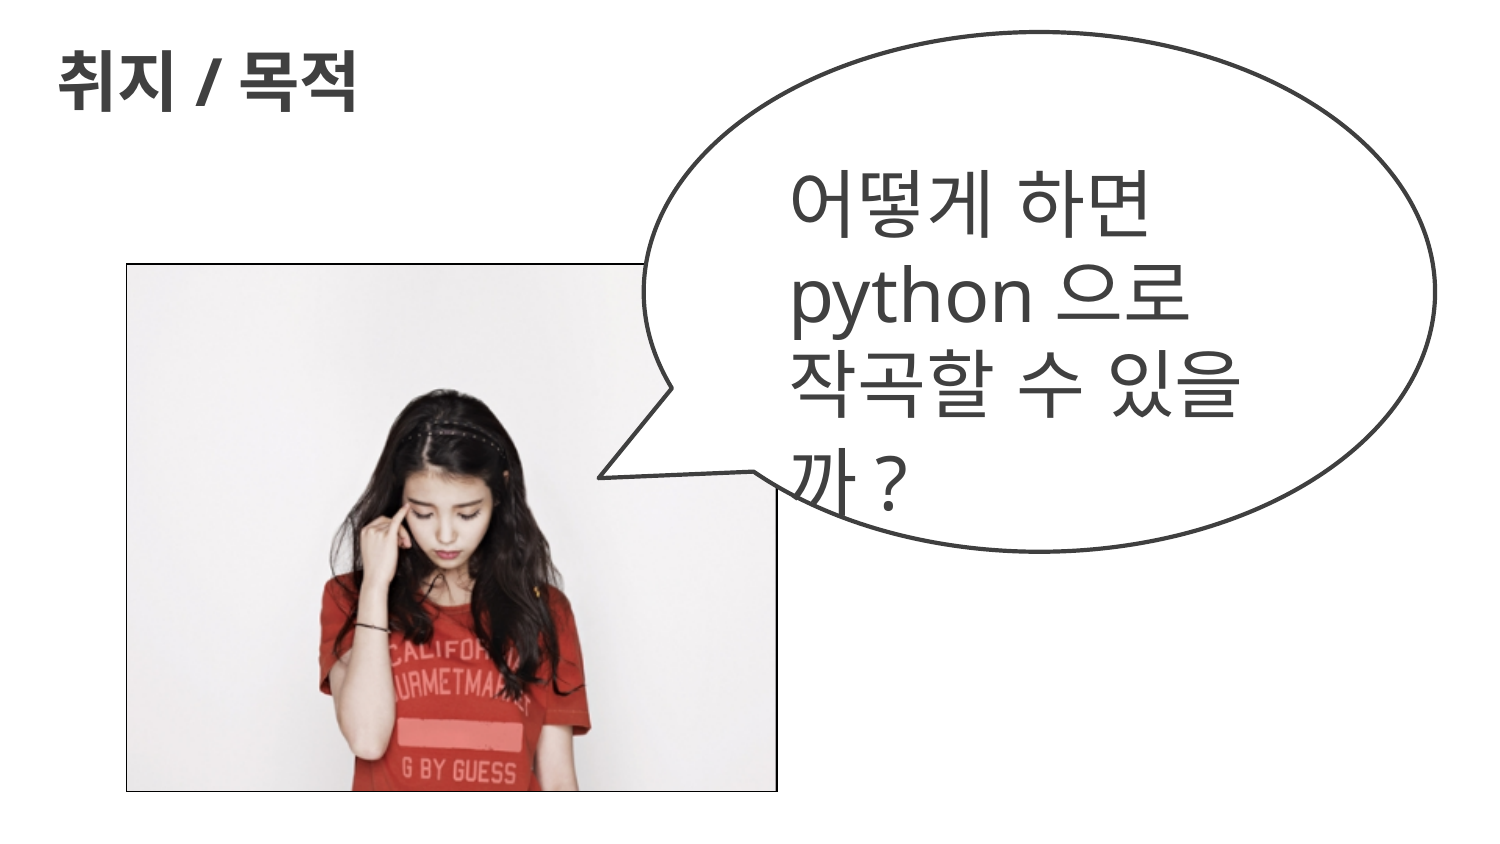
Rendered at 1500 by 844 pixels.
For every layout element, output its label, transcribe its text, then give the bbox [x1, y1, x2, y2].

text_box [644, 29, 1438, 446]
text_box 어떻게 하면 python으로 작곡할 수 있을까? [773, 150, 1362, 535]
text_box 취지/목적 [41, 32, 408, 127]
picture [126, 264, 777, 791]
text_box [891, 535, 1188, 554]
